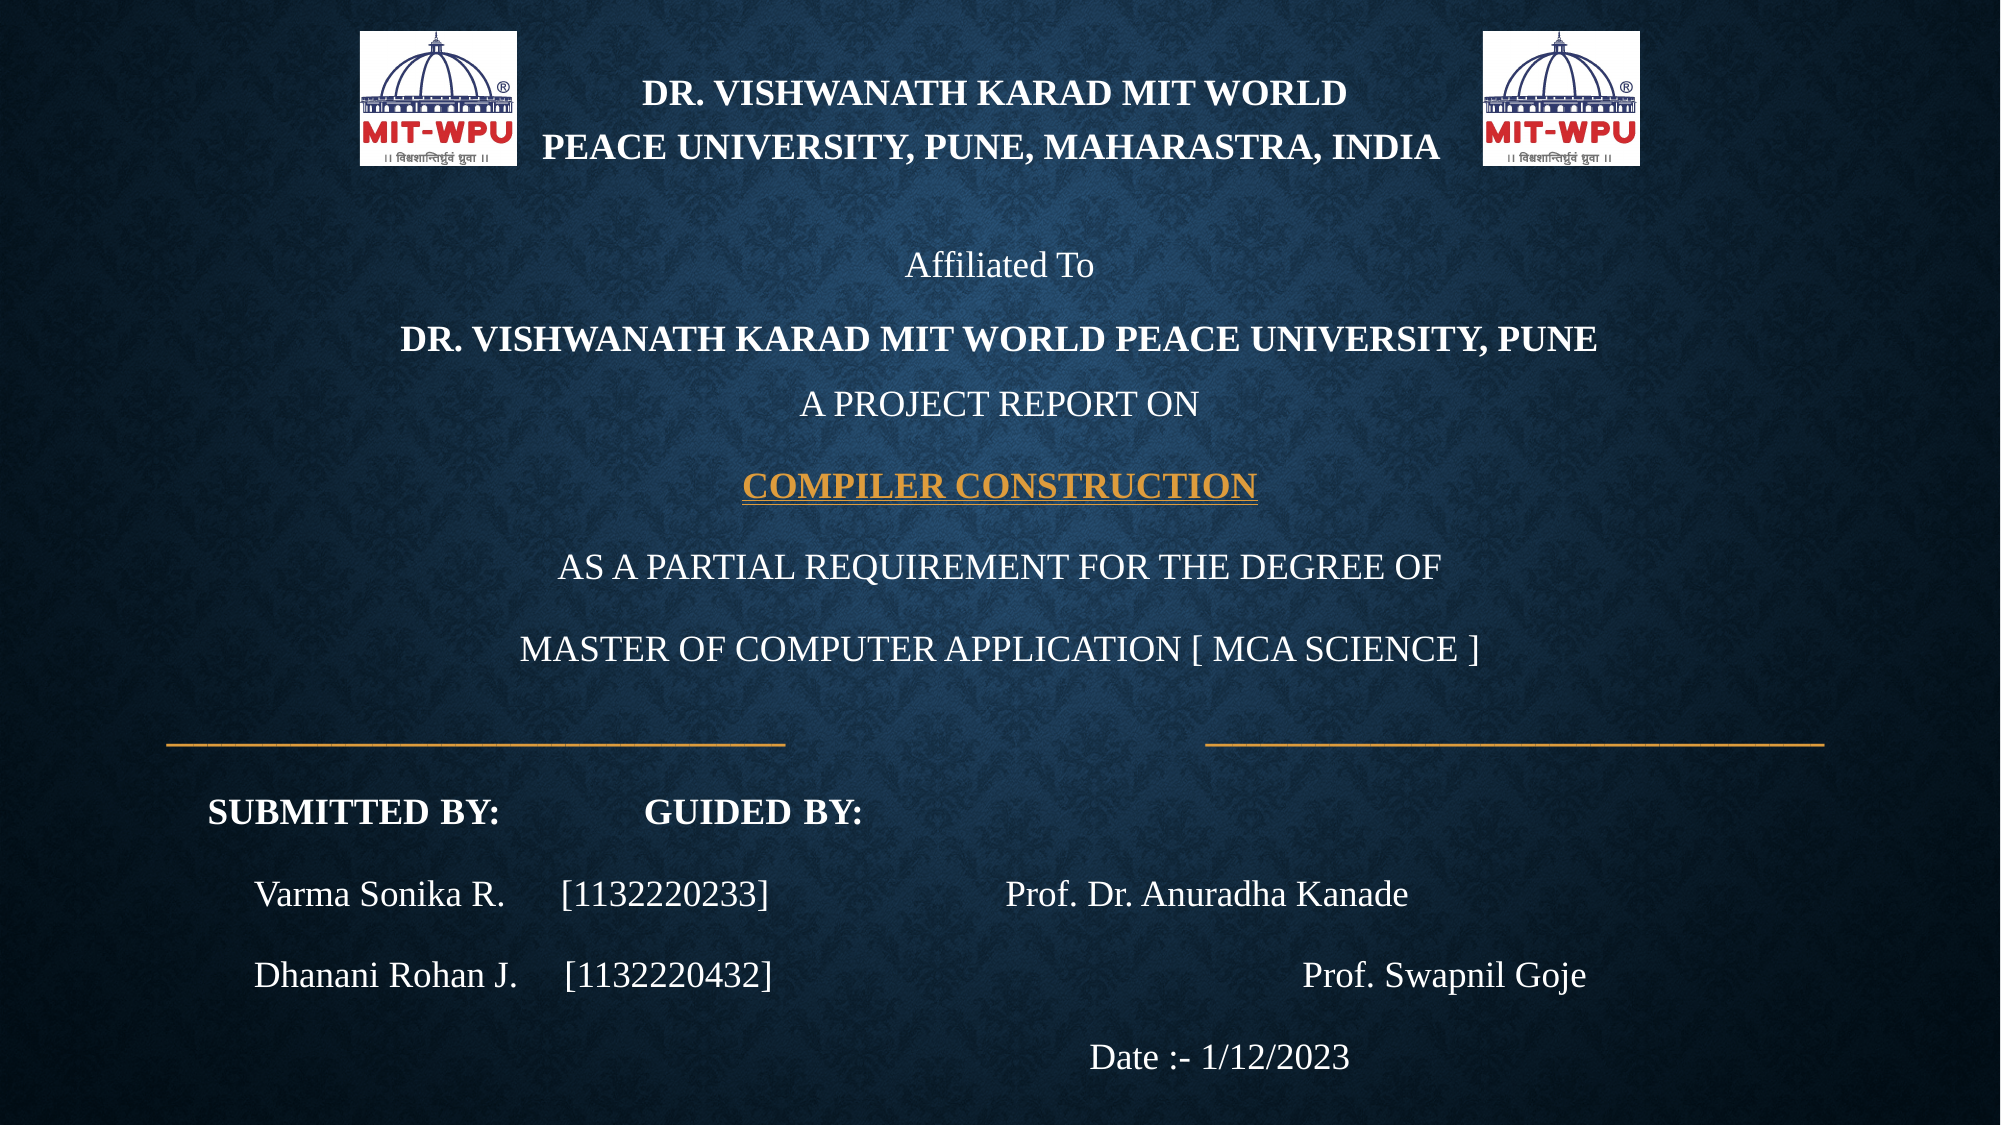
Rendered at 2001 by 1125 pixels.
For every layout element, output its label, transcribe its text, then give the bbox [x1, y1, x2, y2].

list DR. VISHWANATH KARAD MIT WORLD PEACE UNIVERSITY, PUNE, MAHARASTRA, INDIA Affiliated To DR. VISHWANATH KARAD MIT WORLD PEACE UNIVERSITY, PUNE A PROJECT REPORT ON COMPILER CONSTRUCTION AS A PARTIAL REQUIREMENT FOR THE DEGREE OF MASTER OF COMPUTER APPLICATION [ MCA SCIENCE ] _____________________________________________ _____________________________________________ SUBMITTED BY: GUIDED BY: Varma Sonika R. [1132220233] Prof. Dr. Anuradha Kanade Dhanani Rohan J. [1132220432] Prof. Swapnil Goje Date :- 1/12/2023 [34, 52, 1965, 1094]
picture [359, 30, 518, 167]
picture [1482, 30, 1641, 167]
